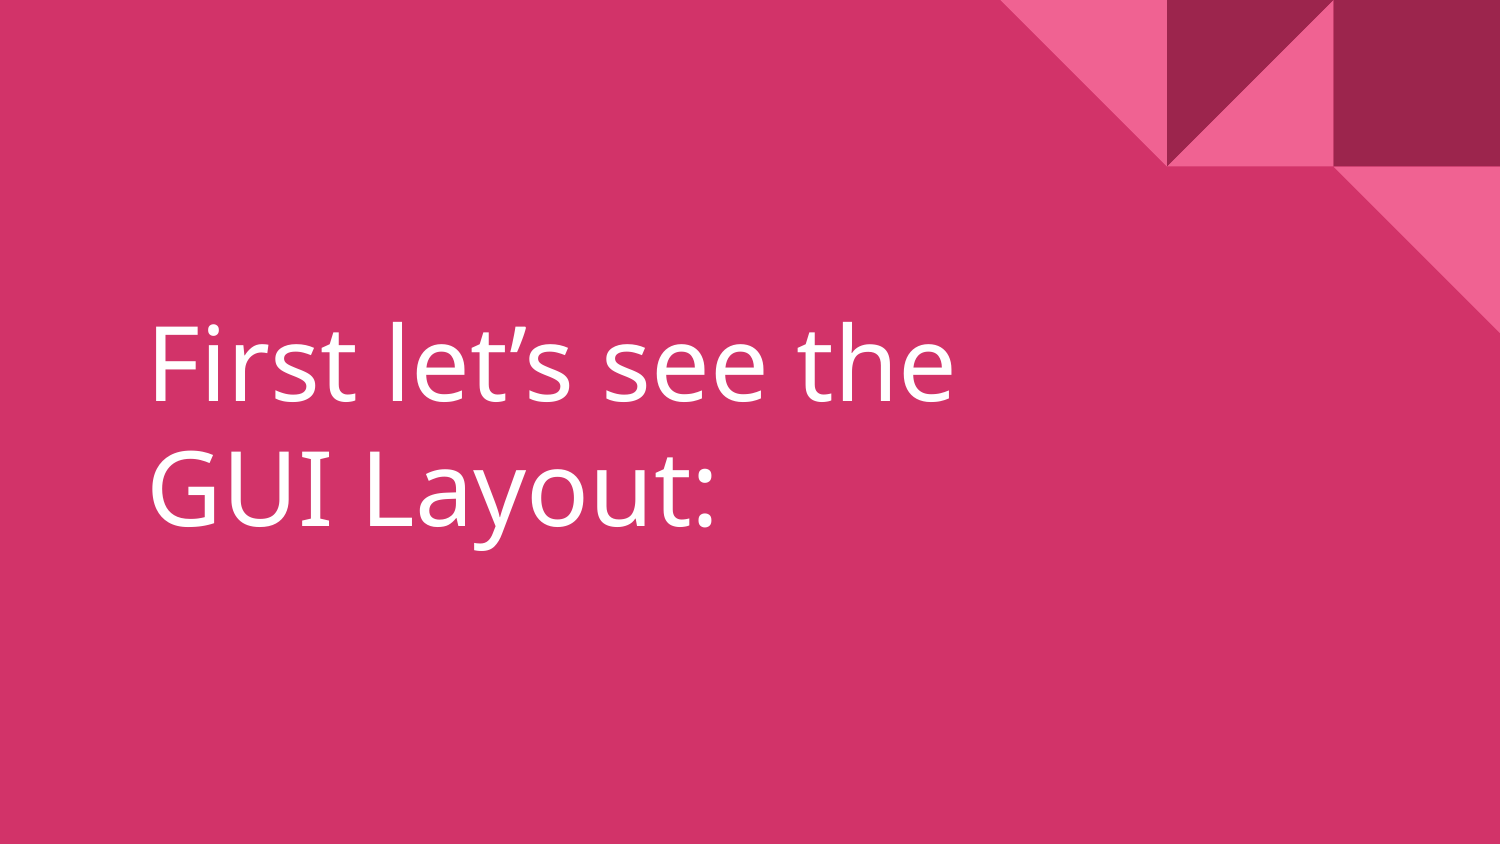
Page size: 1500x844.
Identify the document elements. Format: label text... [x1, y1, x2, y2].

title First let’s see the GUI Layout: [131, 86, 1003, 758]
